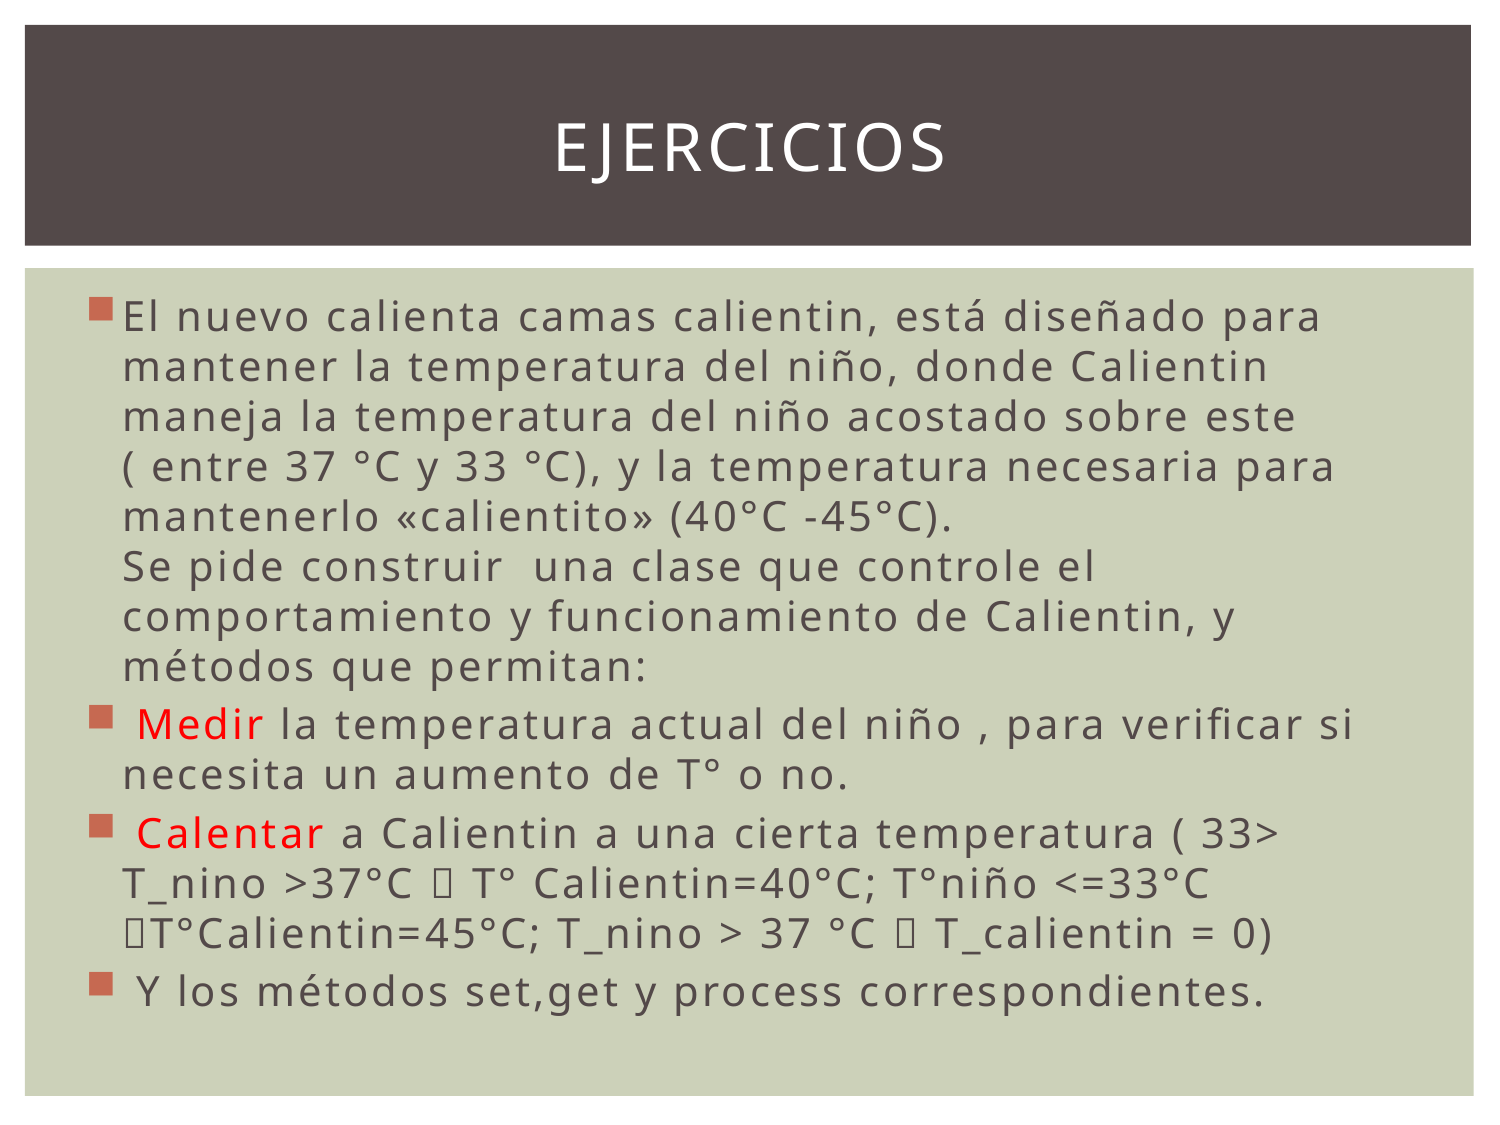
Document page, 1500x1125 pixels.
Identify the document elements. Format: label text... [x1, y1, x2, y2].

title ejercicios [62, 58, 1438, 232]
list El nuevo calienta camas calientin, está diseñado para mantener la temperatura del niño, donde Calientin maneja la temperatura del niño acostado sobre este ( entre 37 °C y 33 °C), y la temperatura necesaria para mantenerlo «calientito» (40°C -45°C). Se pide construir una clase que controle el comportamiento y funcionamiento de Calientin, y métodos que permitan: Medir la temperatura actual del niño , para verificar si necesita un aumento de T° o no. Calentar a Calientin a una cierta temperatura ( 33> T_nino >37°C  T° Calientin=40°C; T°niño <=33°C T°Calientin=45°C; T_nino > 37 °C  T_calientin = 0) Y los métodos set,get y process correspondientes. [62, 281, 1442, 1005]
